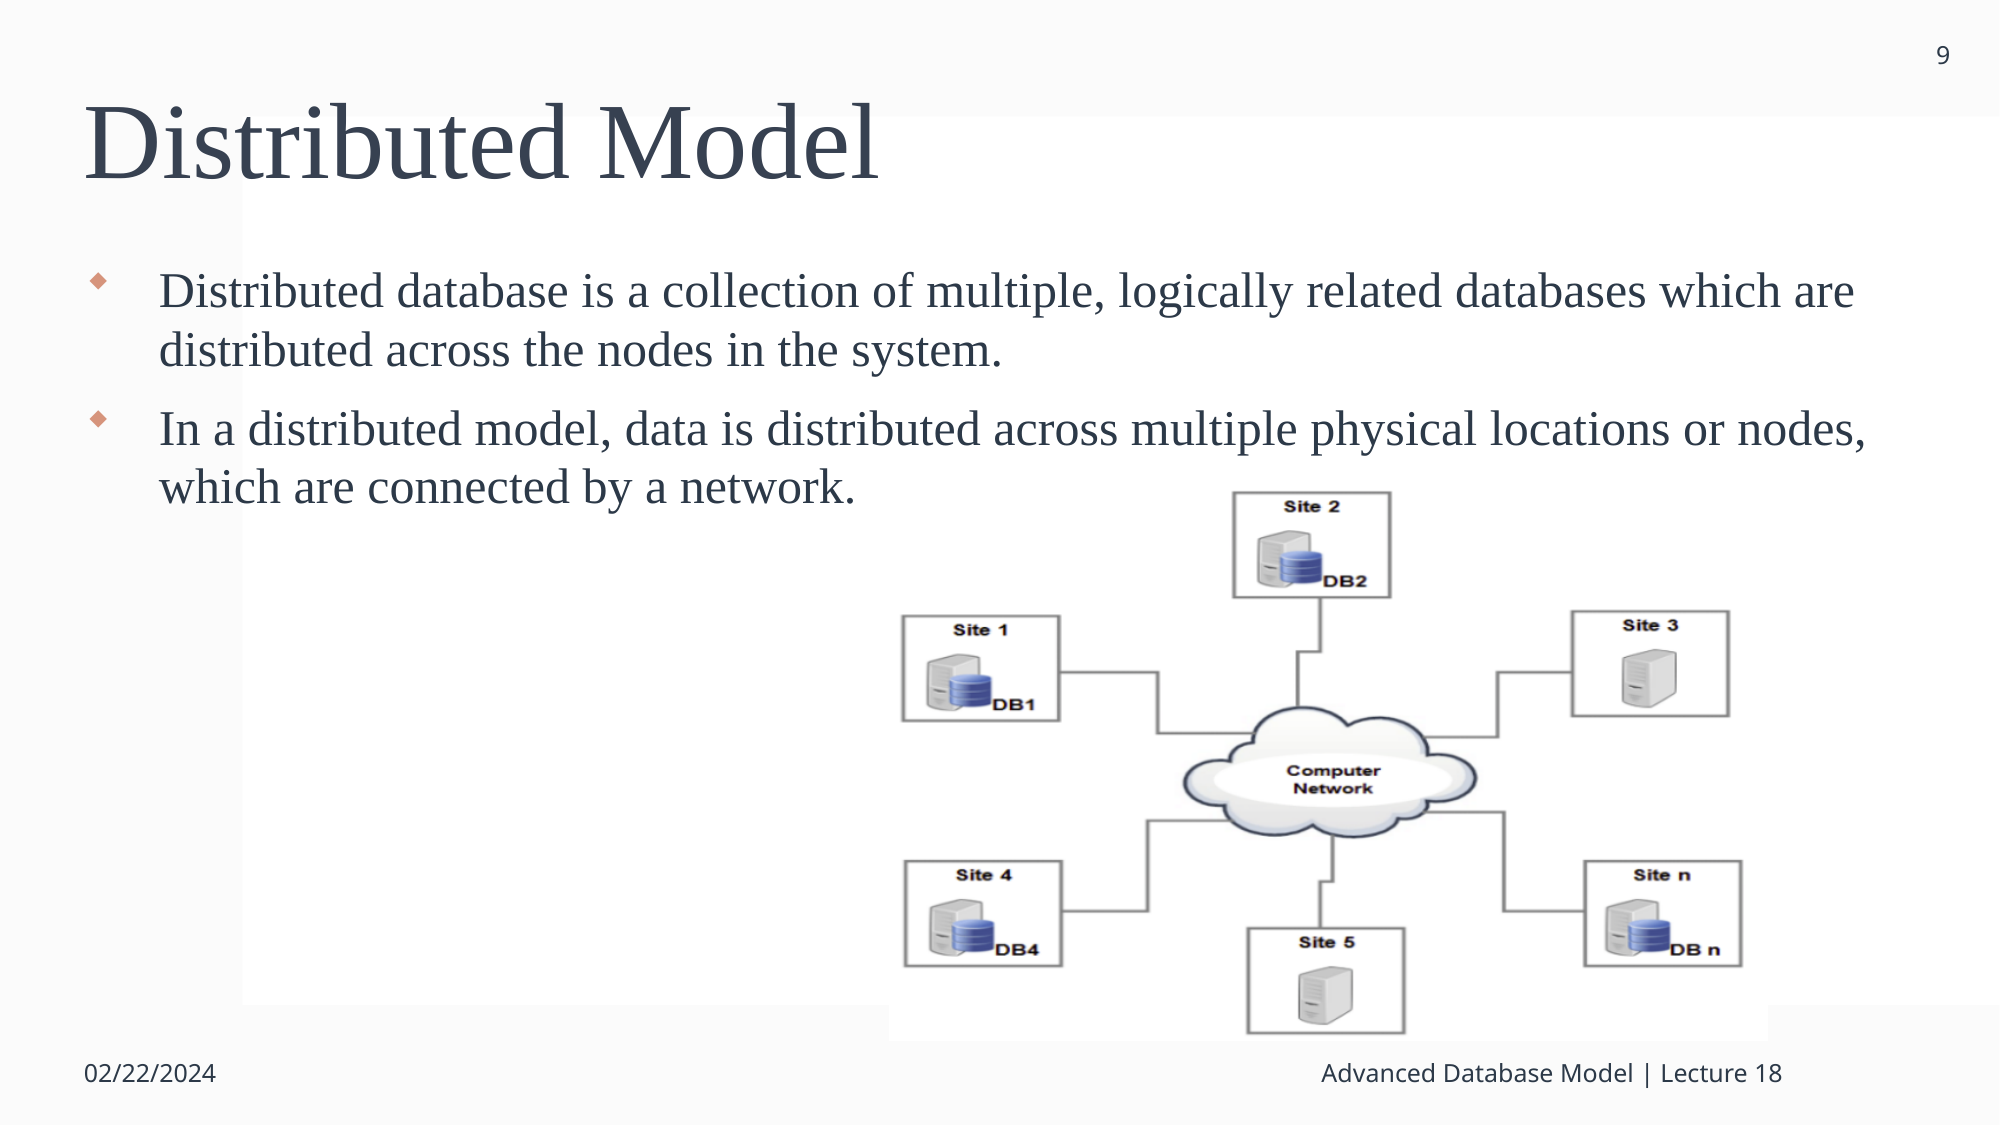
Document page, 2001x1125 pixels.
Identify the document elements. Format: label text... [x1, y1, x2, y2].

list Distributed database is a collection of multiple, logically related databases which are distributed across the nodes in the system. In a distributed model, data is distributed across multiple physical locations or nodes, which are connected by a network. [68, 251, 1887, 1041]
slide_number 9 [1886, 0, 2000, 113]
footer Advanced Database Model | Lecture 18 [618, 1020, 1799, 1125]
title Distributed Model [68, 34, 1887, 251]
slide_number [68, 1020, 519, 1125]
picture [889, 476, 1768, 1041]
